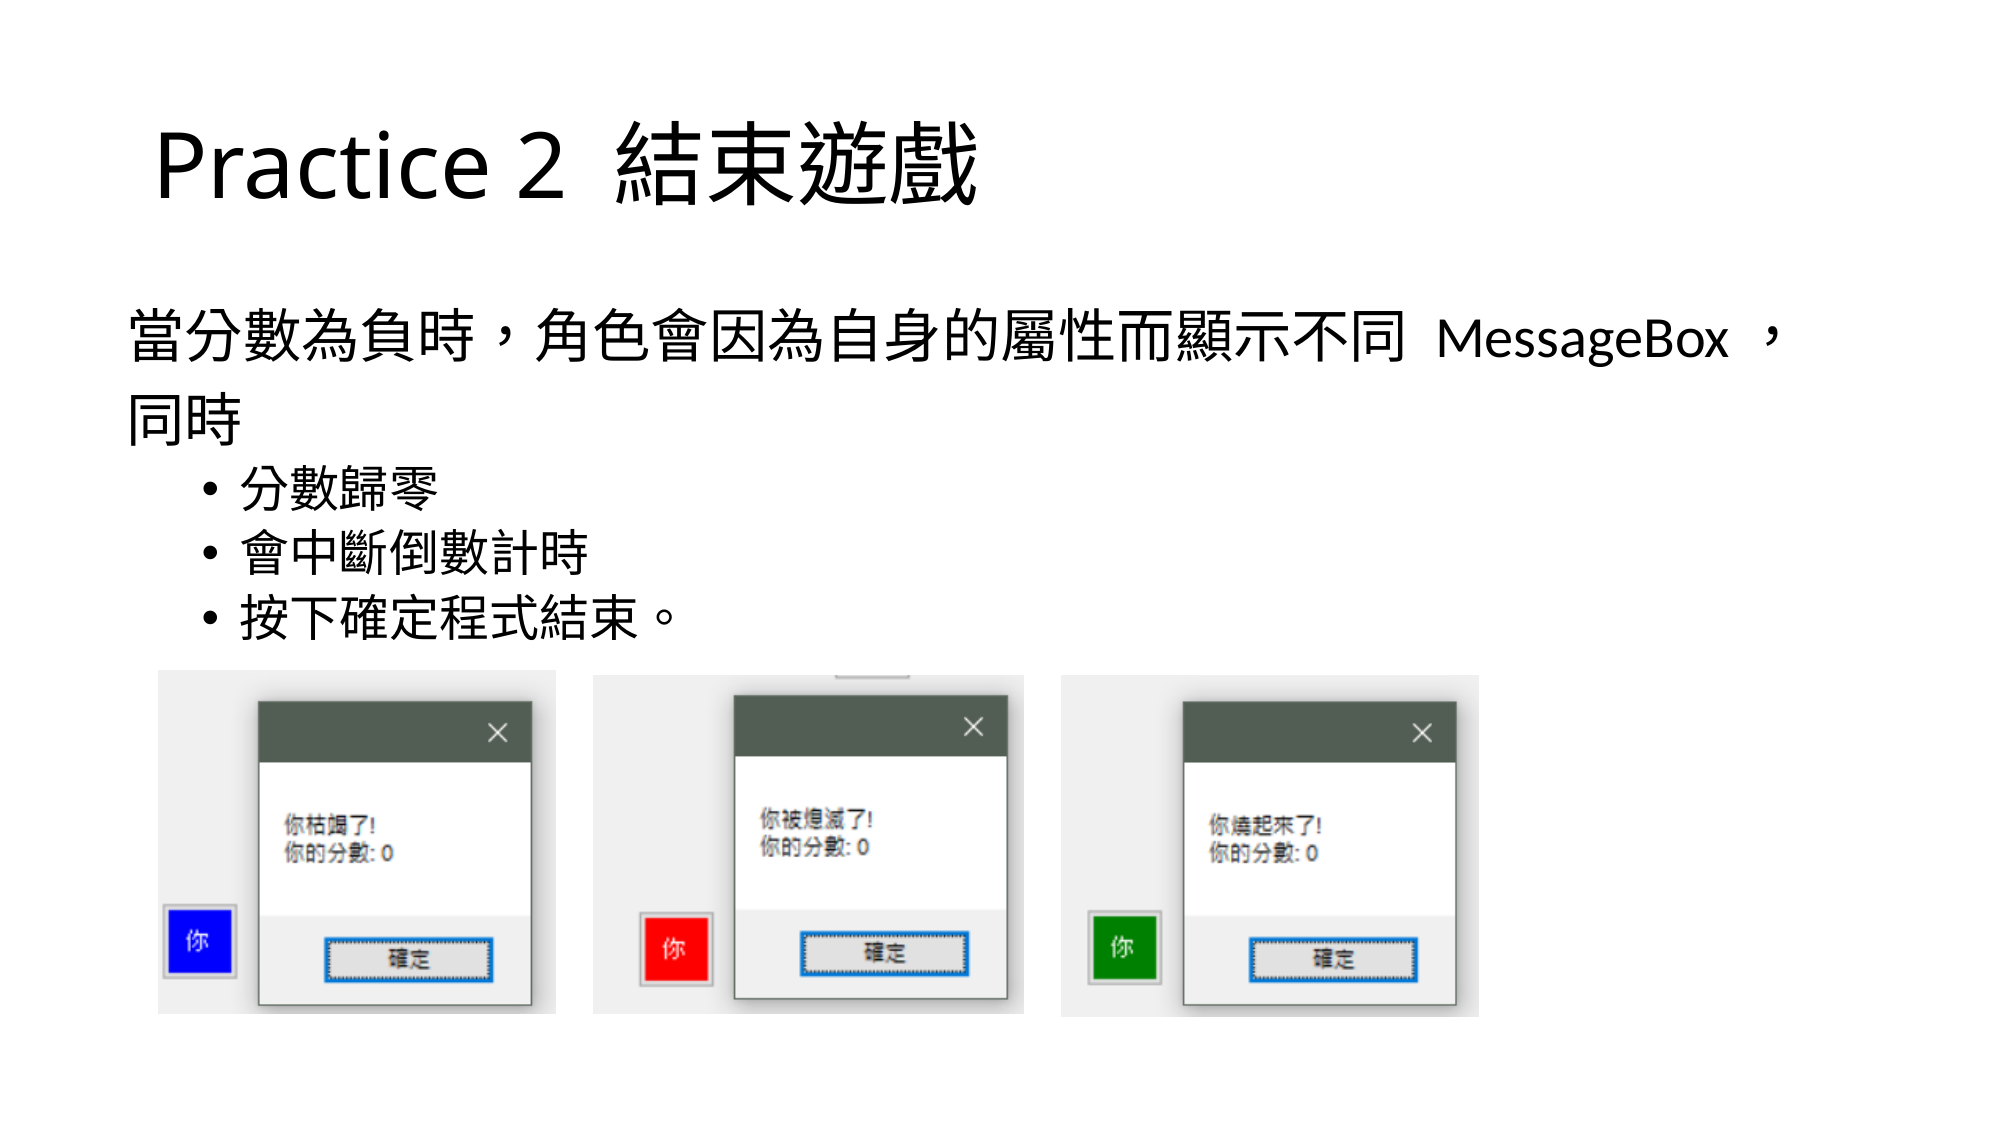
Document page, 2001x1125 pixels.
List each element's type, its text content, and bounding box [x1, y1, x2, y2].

picture [593, 675, 1024, 1014]
picture [158, 670, 556, 1014]
list 當分數為負時，角色會因為自身的屬性而顯示不同 MessageBox， 同時 分數歸零 會中斷倒數計時 按下確定程式結束。 [111, 299, 1837, 1014]
picture [1061, 675, 1479, 1017]
title Practice 2 結束遊戲 [137, 59, 1863, 278]
